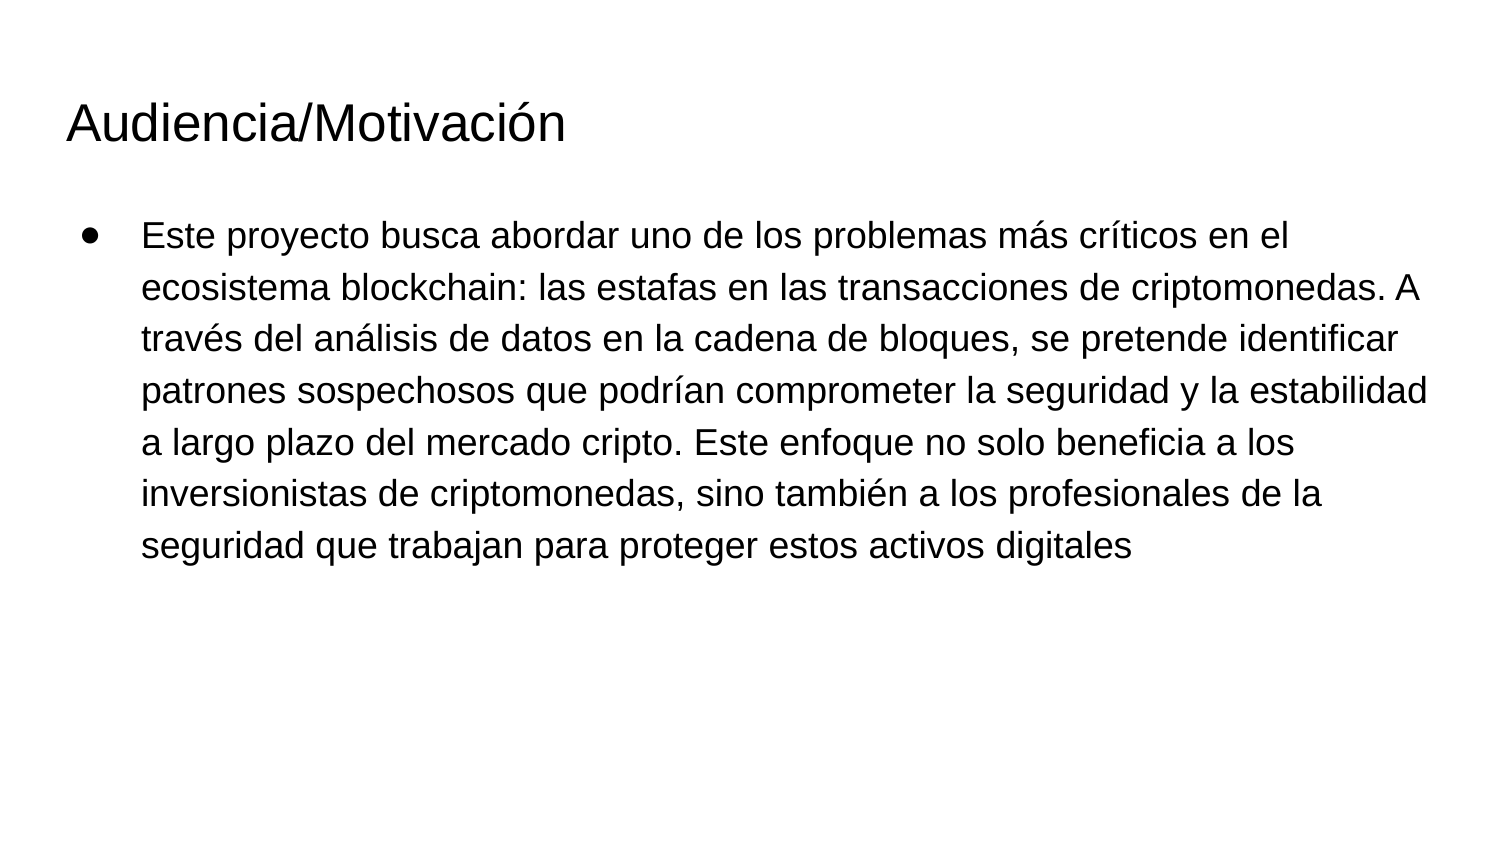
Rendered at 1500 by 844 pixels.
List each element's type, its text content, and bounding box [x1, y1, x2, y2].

list Este proyecto busca abordar uno de los problemas más críticos en el ecosistema blockchain: las estafas en las transacciones de criptomonedas. A través del análisis de datos en la cadena de bloques, se pretende identificar patrones sospechosos que podrían comprometer la seguridad y la estabilidad a largo plazo del mercado cripto. Este enfoque no solo beneficia a los inversionistas de criptomonedas, sino también a los profesionales de la seguridad que trabajan para proteger estos activos digitales [51, 189, 1449, 750]
title Audiencia/Motivación [51, 72, 1449, 167]
